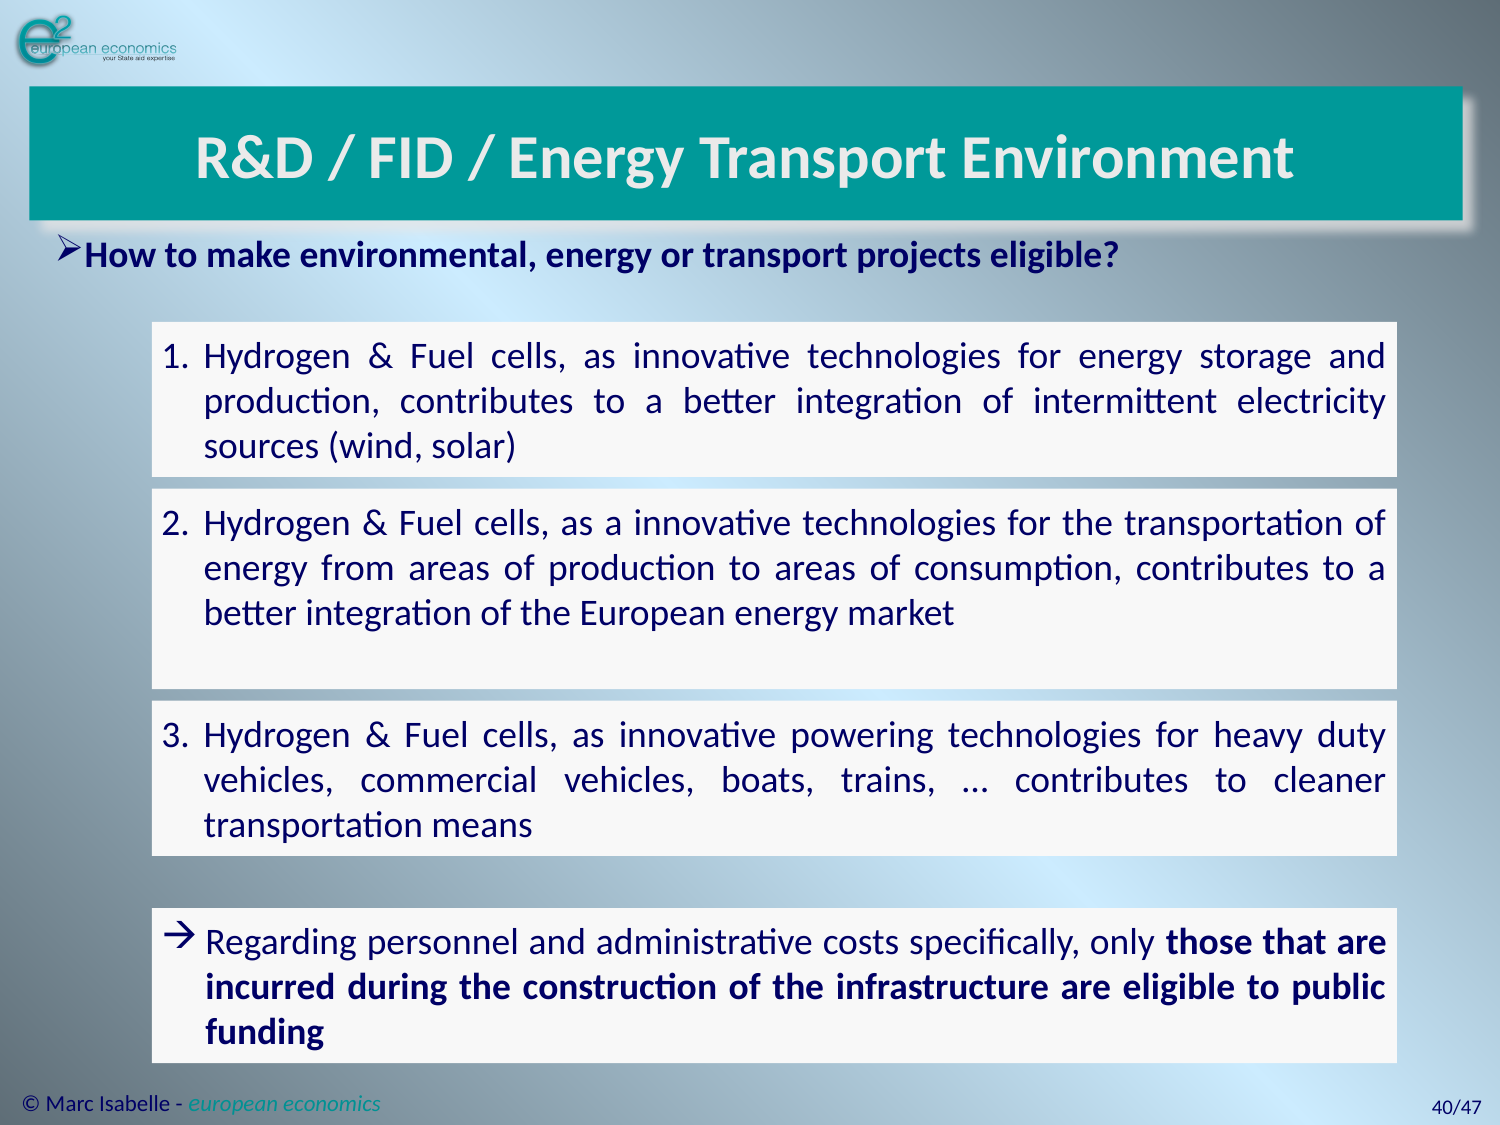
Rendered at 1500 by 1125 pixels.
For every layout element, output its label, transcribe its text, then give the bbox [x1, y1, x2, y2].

text_box © Marc Isabelle - european economics [6, 1079, 397, 1125]
text_box Hydrogen & Fuel cells, as a innovative technologies for the transportation of energy from areas of production to areas of consumption, contributes to a better integration of the European energy market [151, 488, 1397, 690]
text_box R&D / FID / Energy Transport Environment [29, 86, 1463, 221]
text_box Hydrogen & Fuel cells, as innovative technologies for energy storage and production, contributes to a better integration of intermittent electricity sources (wind, solar) [151, 321, 1397, 477]
text_box Hydrogen & Fuel cells, as innovative powering technologies for heavy duty vehicles, commercial vehicles, boats, trains, … contributes to cleaner transportation means [151, 700, 1397, 856]
list How to make environmental, energy or transport projects eligible? [39, 237, 1397, 1014]
text_box Regarding personnel and administrative costs specifically, only those that are incurred during the construction of the infrastructure are eligible to public funding [151, 908, 1397, 1064]
picture [12, 11, 177, 71]
